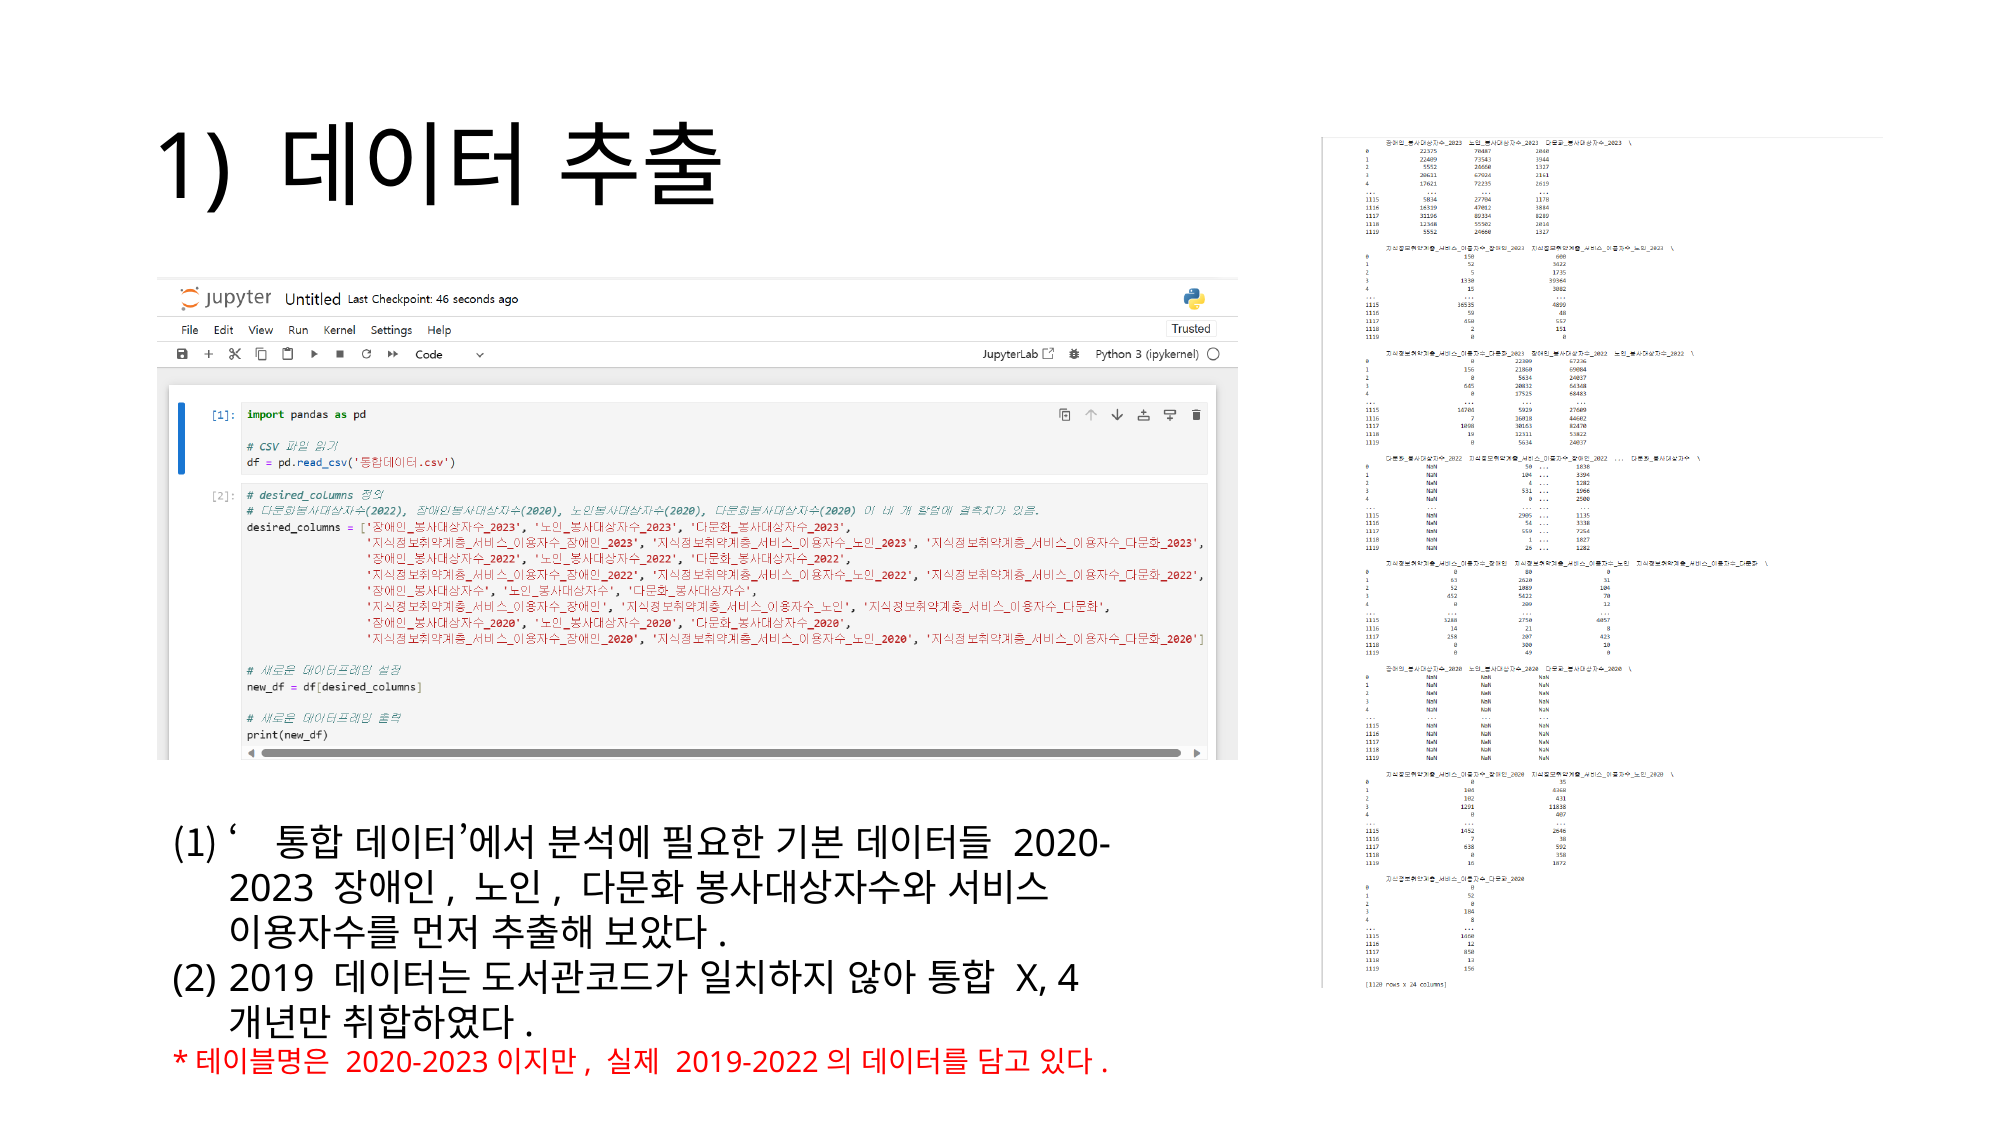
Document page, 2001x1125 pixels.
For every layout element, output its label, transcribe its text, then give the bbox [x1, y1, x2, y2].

picture [1321, 137, 1883, 988]
title 1) 데이터 추출 [137, 59, 1863, 278]
picture [157, 277, 1238, 760]
text_box ‘통합 데이터’에서 분석에 필요한 기본 데이터들 2020-2023 장애인, 노인, 다문화 봉사대상자수와 서비스 이용자수를 먼저 추출해 보았다. 2019 데이터는 도서관코드가 일치하지 않아 통합 X, 4개년만 취합하였다. *테이블명은 2020-2023이지만, 실제 2019-2022의 데이터를 담고 있다. [157, 811, 1144, 1086]
